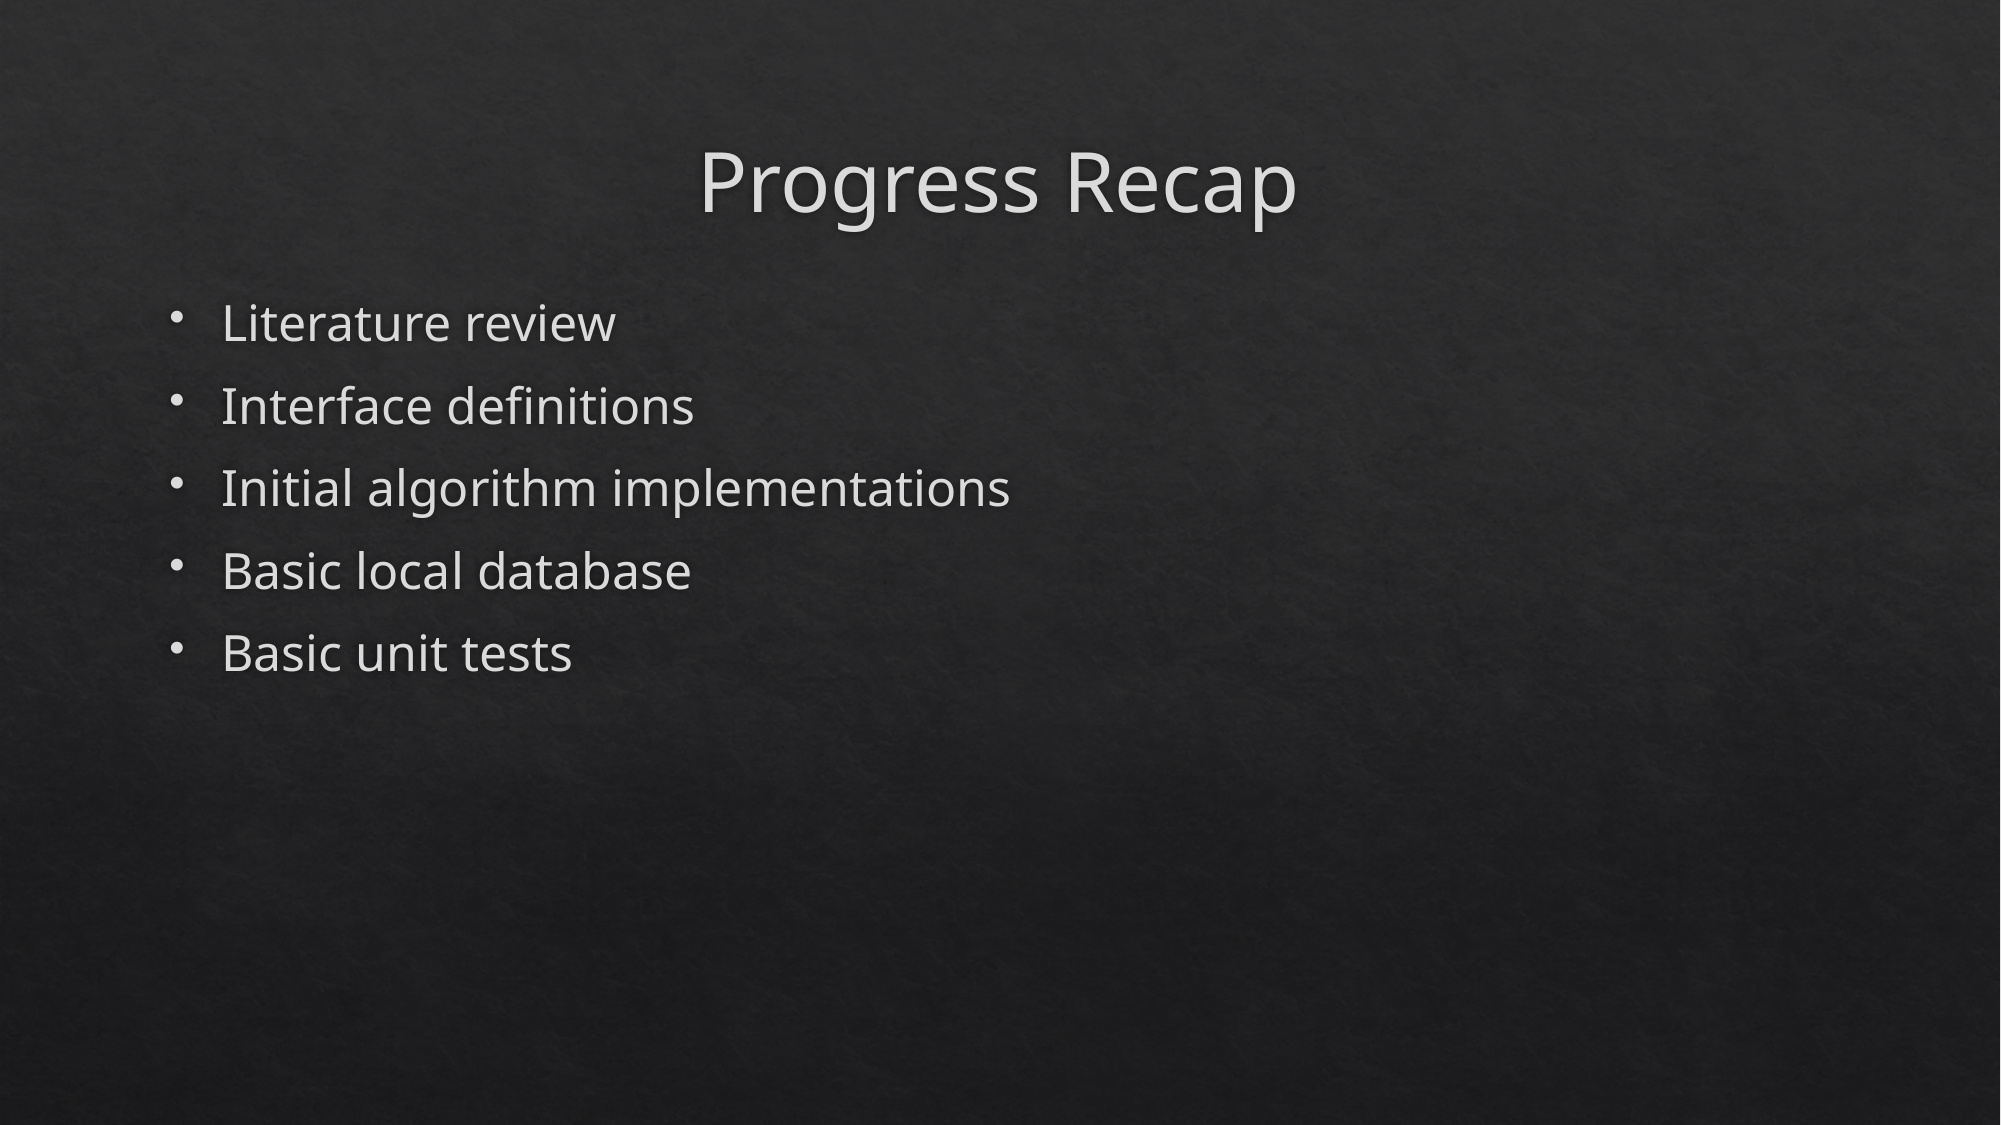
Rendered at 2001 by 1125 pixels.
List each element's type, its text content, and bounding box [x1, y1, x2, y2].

list Literature review Interface definitions Initial algorithm implementations Basic local database Basic unit tests [149, 284, 1849, 950]
title Progress Recap [149, 99, 1849, 260]
